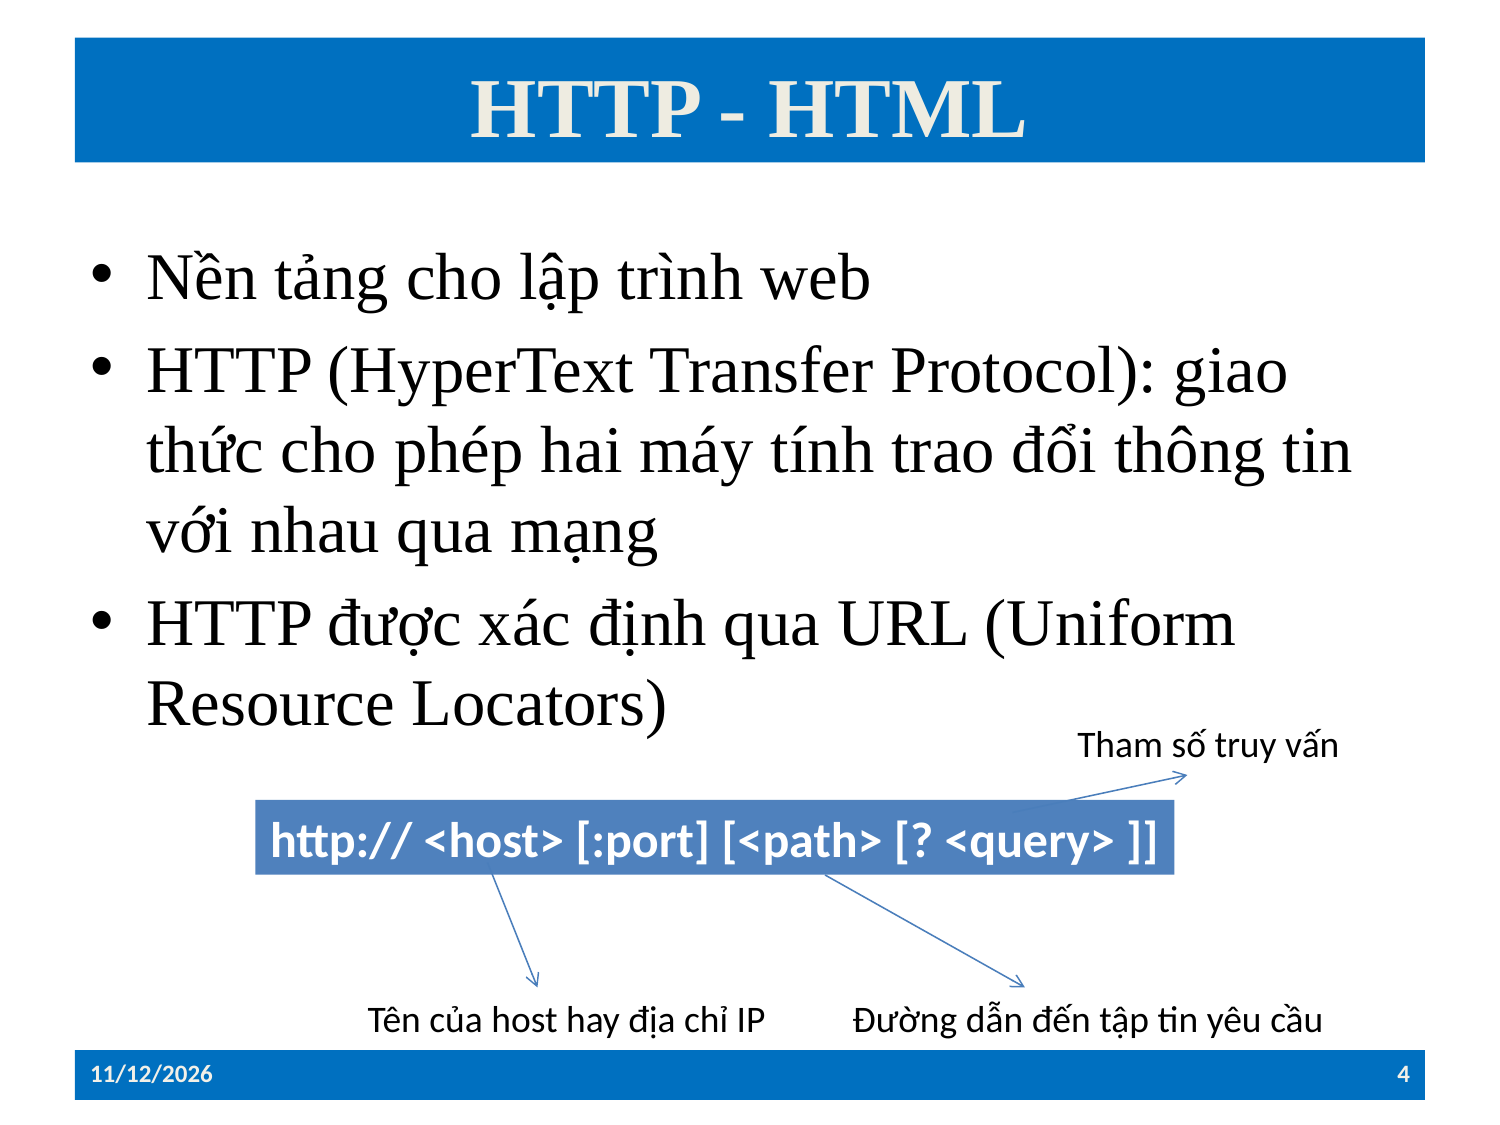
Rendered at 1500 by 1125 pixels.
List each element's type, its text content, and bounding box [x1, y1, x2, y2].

text_box Tham số truy vấn [1062, 712, 1388, 773]
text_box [1012, 774, 1188, 813]
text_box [449, 899, 576, 951]
slide_number 4 [1074, 1042, 1425, 1103]
text_box Tên của host hay địa chỉ IP [352, 987, 781, 1048]
text_box Đường dẫn đến tập tin yêu cầu [837, 987, 1400, 1048]
title HTTP - HTML [75, 45, 1425, 163]
list Nền tảng cho lập trình web HTTP (HyperText Transfer Protocol): giao thức cho phép hai máy tính trao đổi thông tin với nhau qua mạng HTTP được xác định qua URL (Uniform Resource Locators) [75, 224, 1425, 1025]
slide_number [75, 1042, 425, 1103]
footer [512, 1042, 988, 1103]
text_box http:// <host> [:port] [<path> [? <query> ]] [255, 799, 1175, 875]
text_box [824, 874, 1026, 988]
